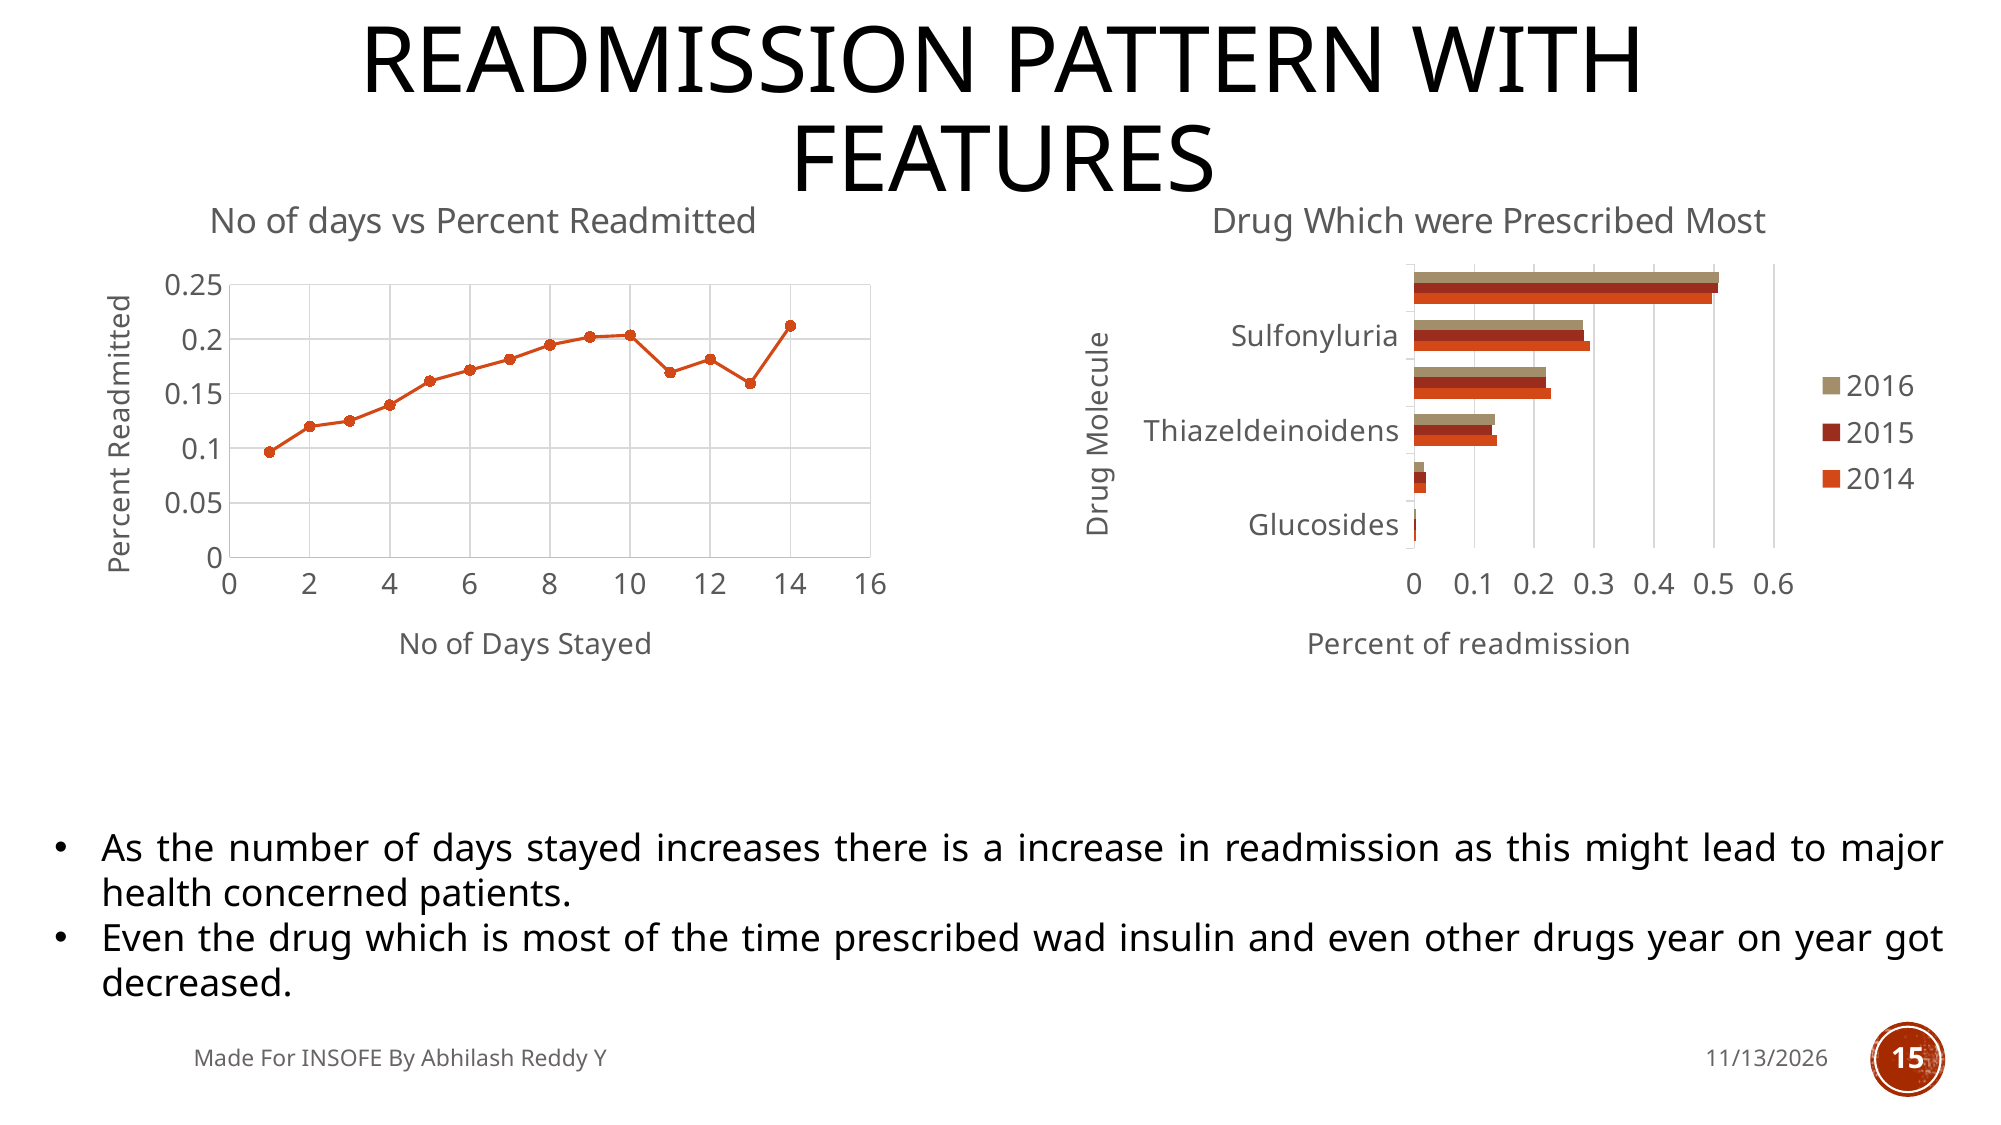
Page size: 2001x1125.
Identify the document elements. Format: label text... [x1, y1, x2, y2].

title Readmission Pattern with features [178, 81, 1829, 144]
text_box As the number of days stayed increases there is a increase in readmission as this might lead to major health concerned patients. Even the drug which is most of the time prescribed wad insulin and even other drugs year on year got decreased. [39, 816, 1961, 1012]
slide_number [1306, 1028, 1844, 1089]
footer Made For INSOFE By Abhilash Reddy Y [178, 1028, 1217, 1089]
chart [1044, 170, 1936, 696]
chart [66, 170, 903, 696]
slide_number 15 [1855, 1028, 1961, 1089]
